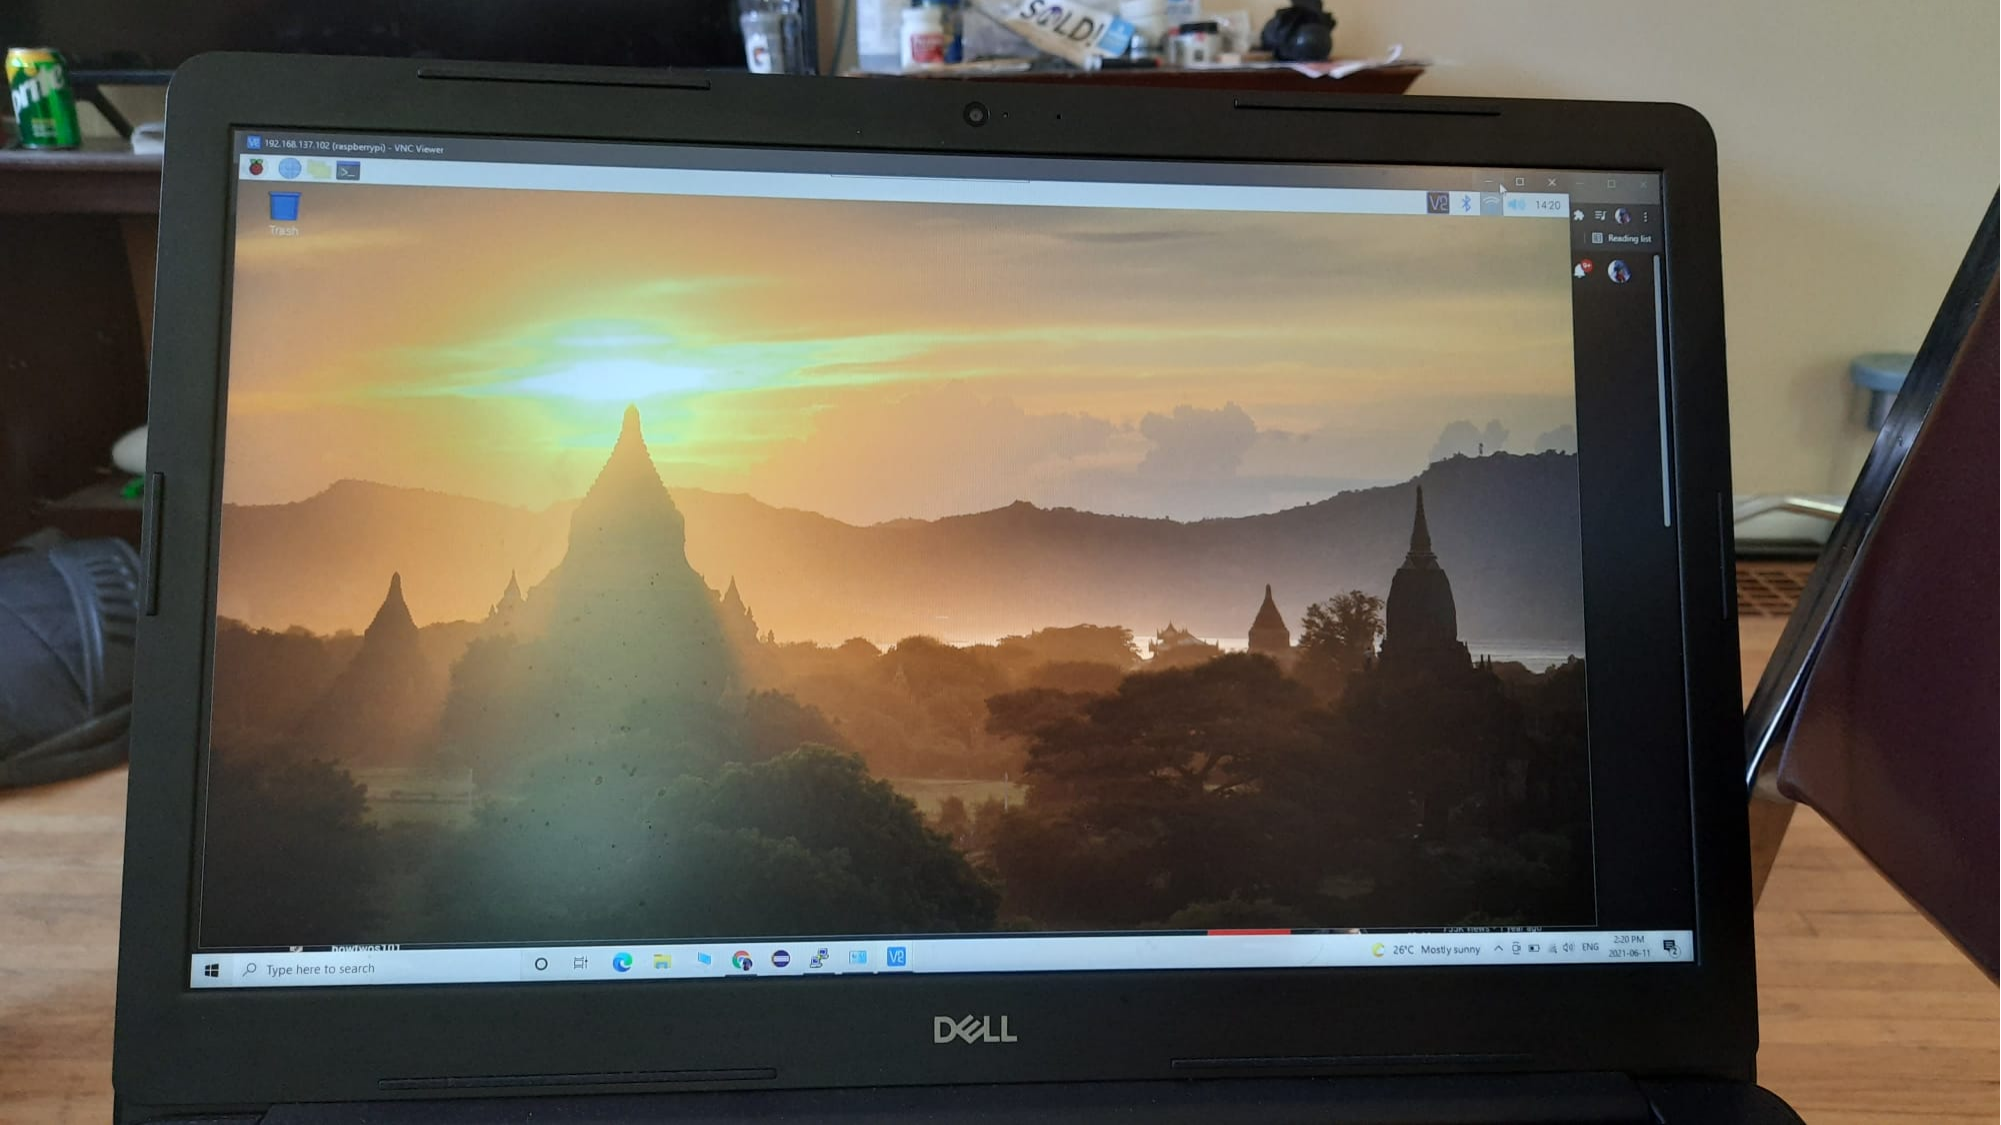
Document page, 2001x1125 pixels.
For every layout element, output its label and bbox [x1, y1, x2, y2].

list [0, 0, 2000, 1125]
